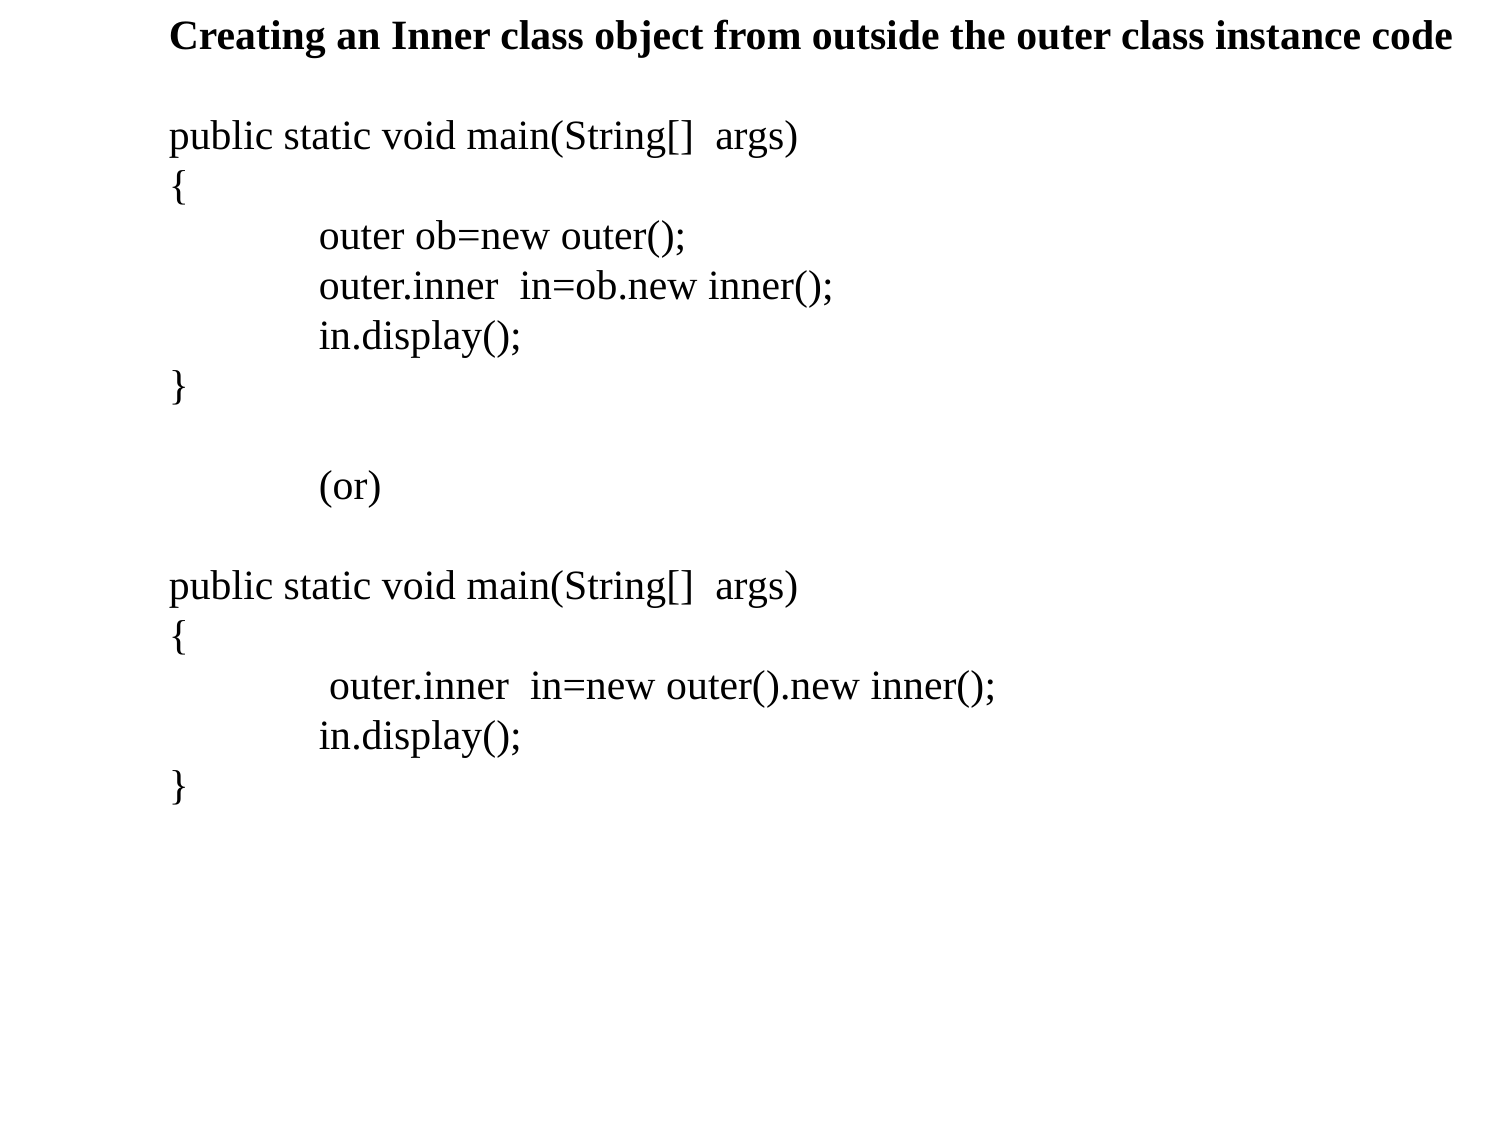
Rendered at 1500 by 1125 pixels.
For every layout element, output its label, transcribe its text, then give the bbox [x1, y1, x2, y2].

text_box Creating an Inner class object from outside the outer class instance code public static void main(String[] args) { outer ob=new outer(); outer.inner in=ob.new inner(); in.display(); } (or) public static void main(String[] args) { outer.inner in=new outer().new inner(); in.display(); } [3, 0, 1469, 1066]
